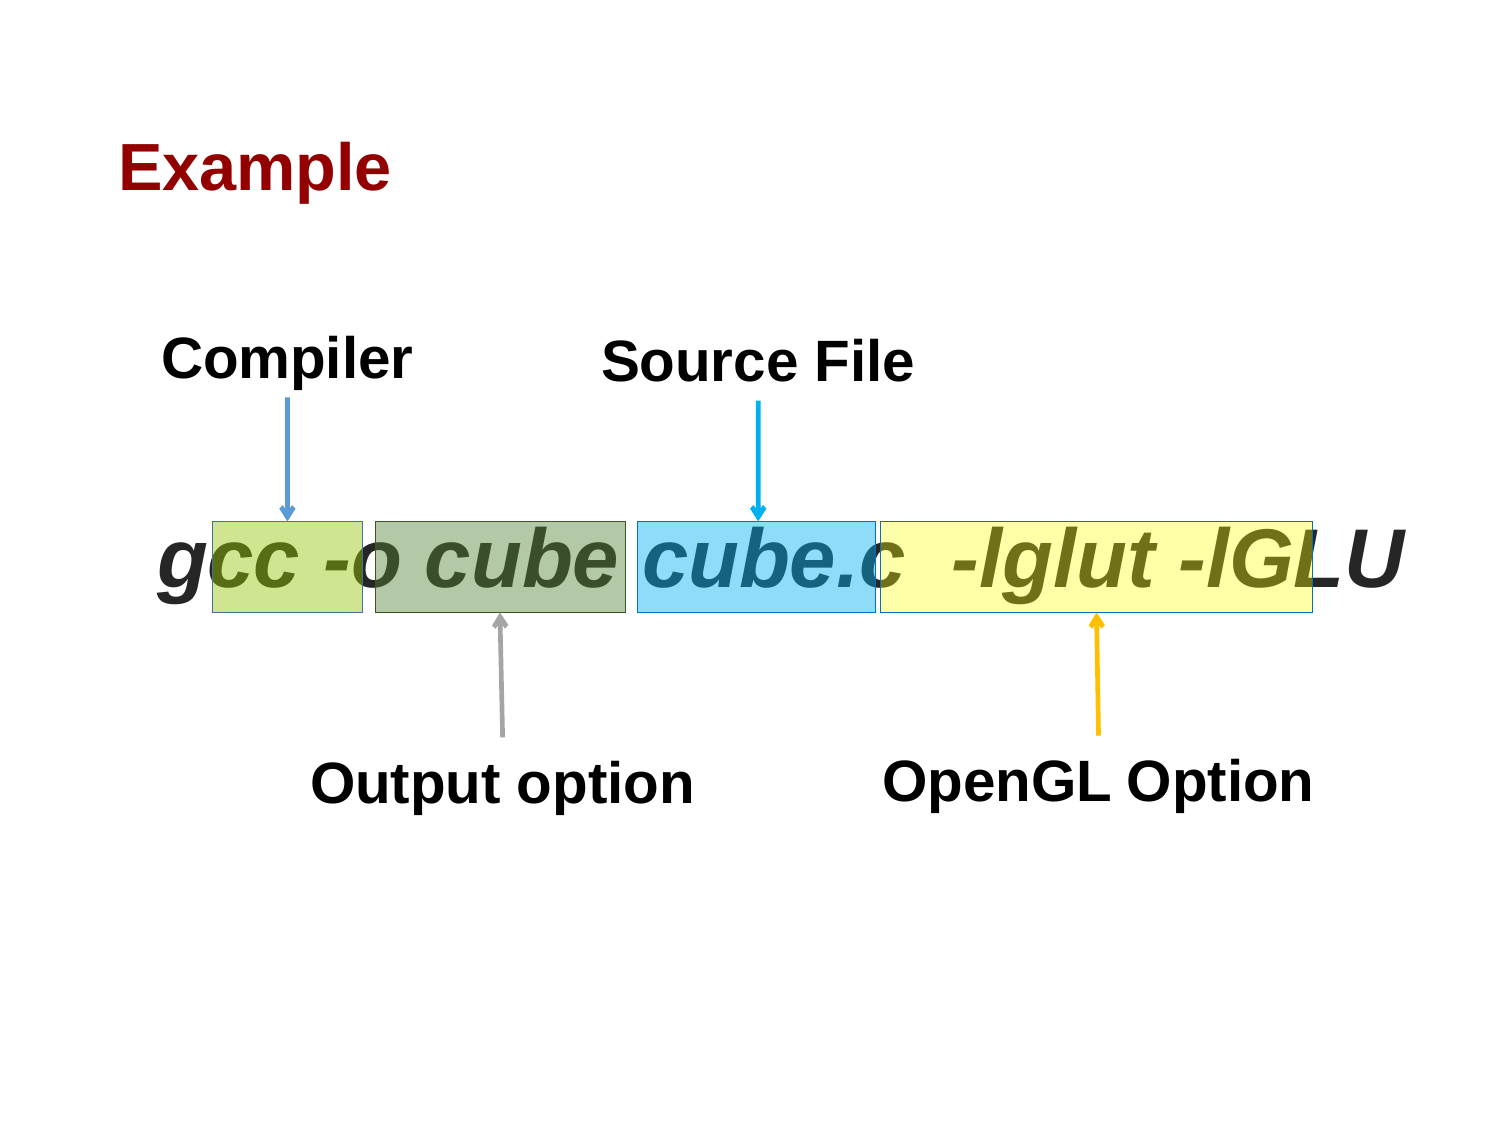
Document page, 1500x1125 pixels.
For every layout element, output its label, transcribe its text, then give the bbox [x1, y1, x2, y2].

text_box gcc -o cube cube.c -lglut -lGLU [67, 496, 285, 612]
text_box OpenGL Option [867, 735, 1330, 821]
text_box Source File [586, 315, 931, 401]
text_box gcc -o cube cube.c -lglut -lGLU [289, 496, 756, 612]
text_box gcc -o cube cube.c -lglut -lGLU [760, 496, 1421, 612]
text_box Output option [295, 737, 710, 823]
text_box Compiler [146, 312, 429, 398]
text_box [499, 612, 503, 738]
text_box [374, 520, 626, 613]
title Example [103, 59, 1397, 278]
text_box [636, 520, 877, 613]
text_box [880, 520, 1313, 613]
text_box [211, 520, 363, 613]
